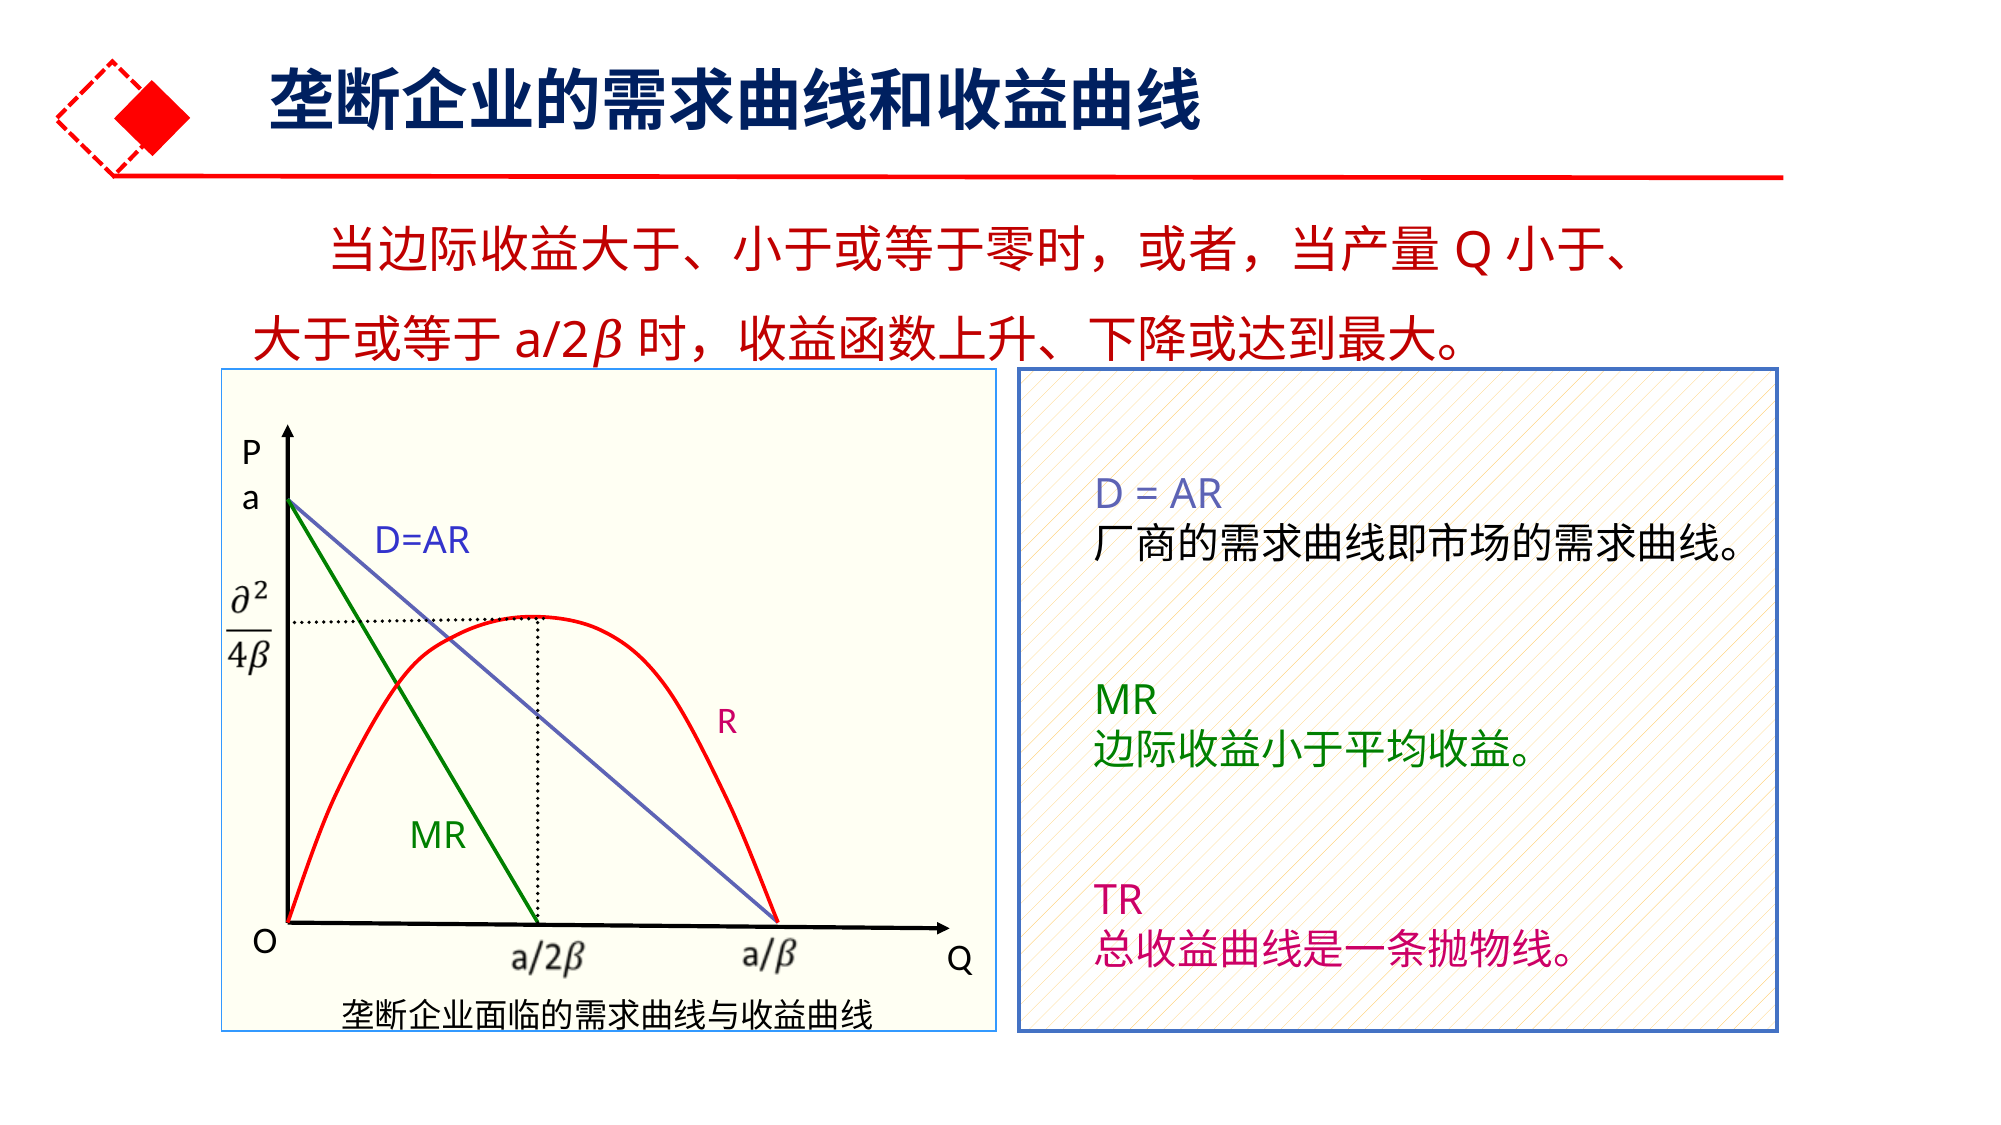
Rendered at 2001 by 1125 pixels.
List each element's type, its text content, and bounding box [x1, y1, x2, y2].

text_box [1019, 368, 1777, 1032]
text_box [221, 368, 997, 1032]
text_box D = AR 厂商的需求曲线即市场的需求曲线。 [1079, 453, 1655, 579]
picture [727, 922, 950, 983]
text_box [201, 569, 297, 684]
text_box [54, 61, 143, 176]
text_box 垄断企业的需求曲线和收益曲线 [253, 59, 1979, 206]
text_box 当边际收益大于、小于或等于零时，或者，当产量Q小于、大于或等于a/2𝛽时，收益函数上升、下降或达到最大。 [237, 179, 1672, 317]
text_box 垄断企业面临的需求曲线与收益曲线 [326, 986, 889, 1042]
text_box R [702, 686, 778, 750]
text_box D=AR [359, 507, 435, 570]
text_box Q [932, 924, 982, 987]
text_box MR 边际收益小于平均收益。 [1079, 666, 1655, 779]
text_box TR 总收益曲线是一条抛物线。 [1079, 866, 1655, 979]
text_box [281, 424, 294, 499]
text_box P a [227, 440, 277, 504]
text_box O [237, 907, 288, 971]
picture [496, 925, 719, 987]
text_box [114, 80, 191, 157]
text_box [287, 616, 778, 923]
